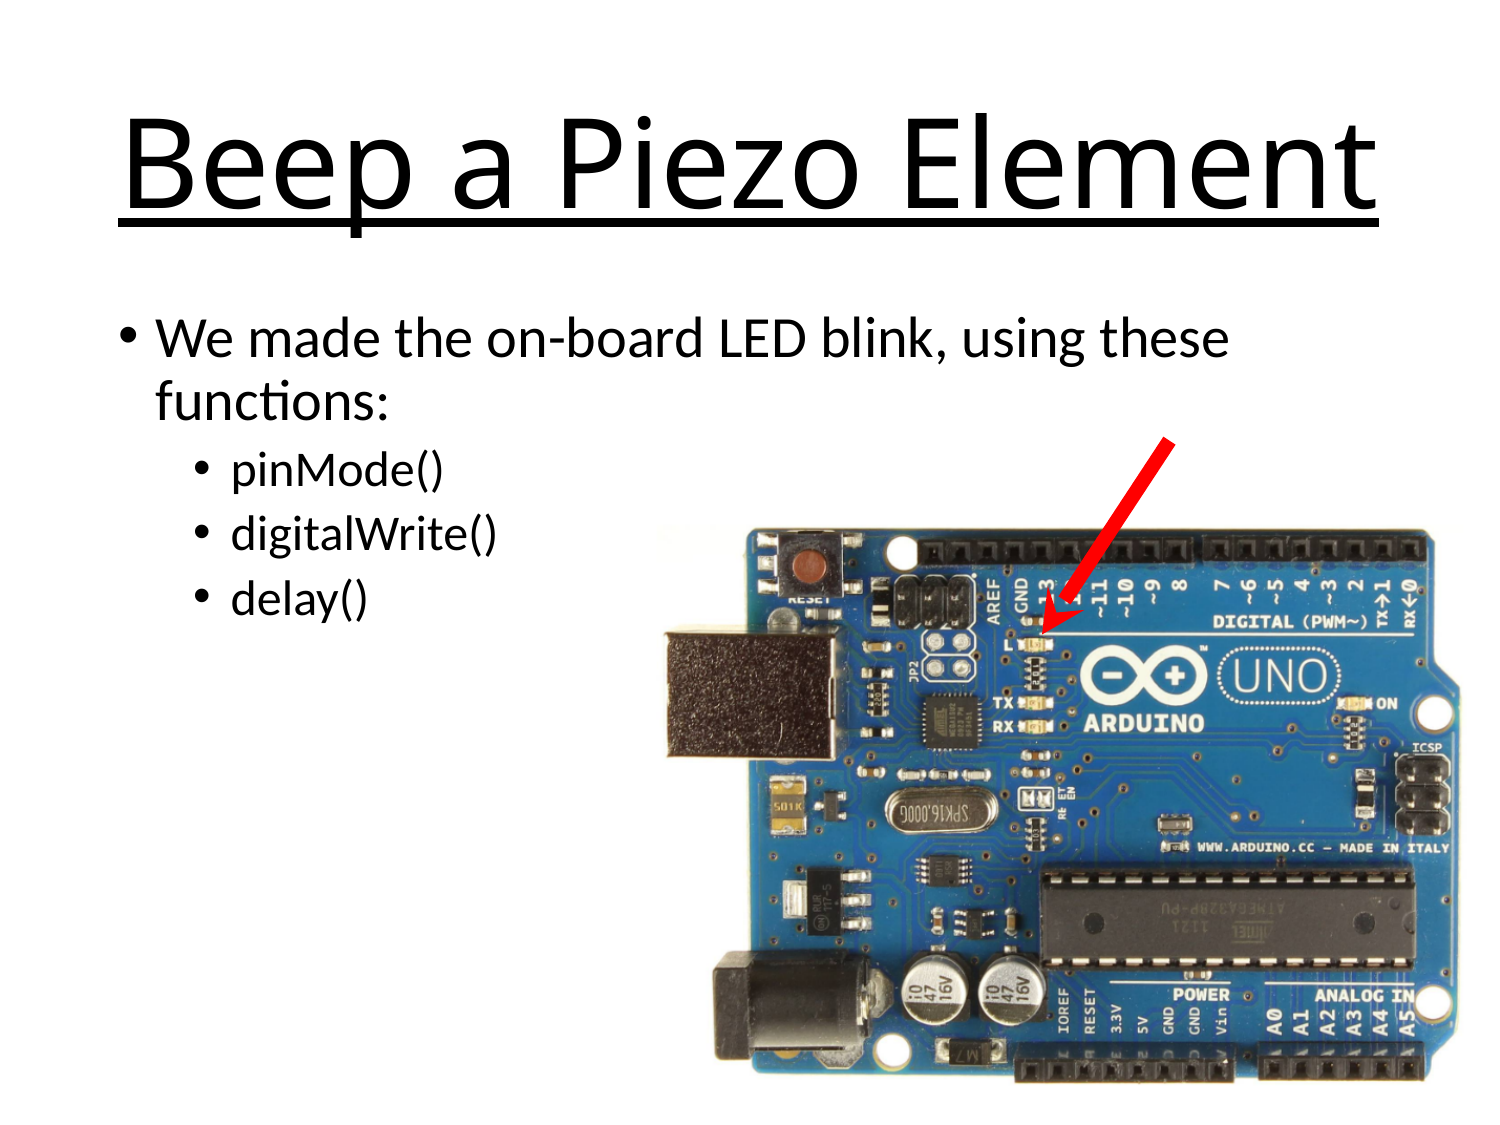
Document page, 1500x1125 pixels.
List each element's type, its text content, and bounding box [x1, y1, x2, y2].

list We made the on-board LED blink, using these functions: pinMode() digitalWrite() delay() [103, 299, 1397, 1014]
picture [629, 493, 1500, 1125]
title Beep a Piezo Element [103, 59, 1397, 278]
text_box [1041, 440, 1170, 635]
